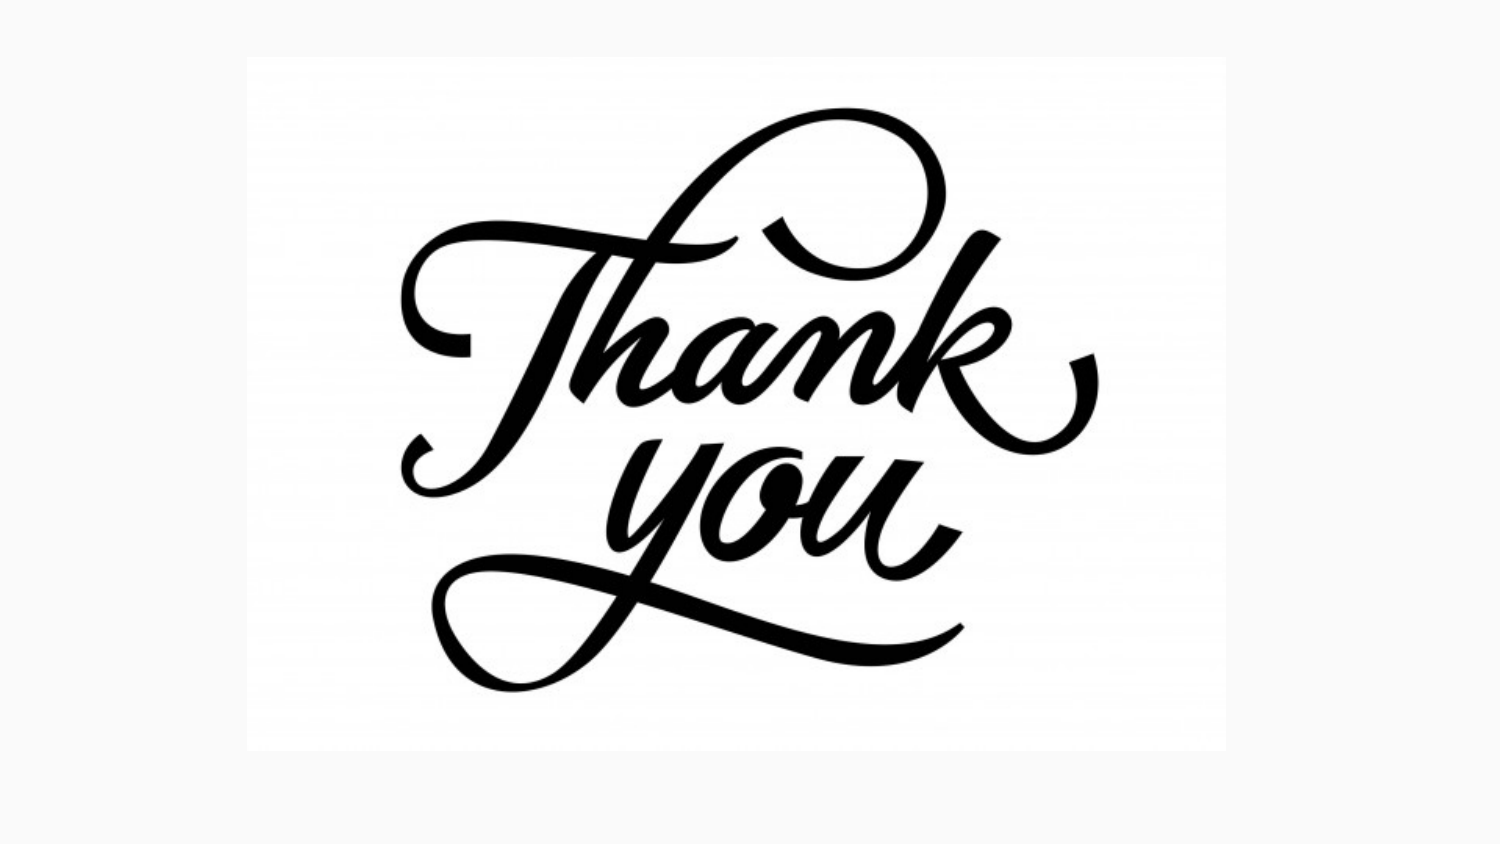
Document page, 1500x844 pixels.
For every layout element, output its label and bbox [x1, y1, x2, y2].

picture [247, 57, 1226, 751]
